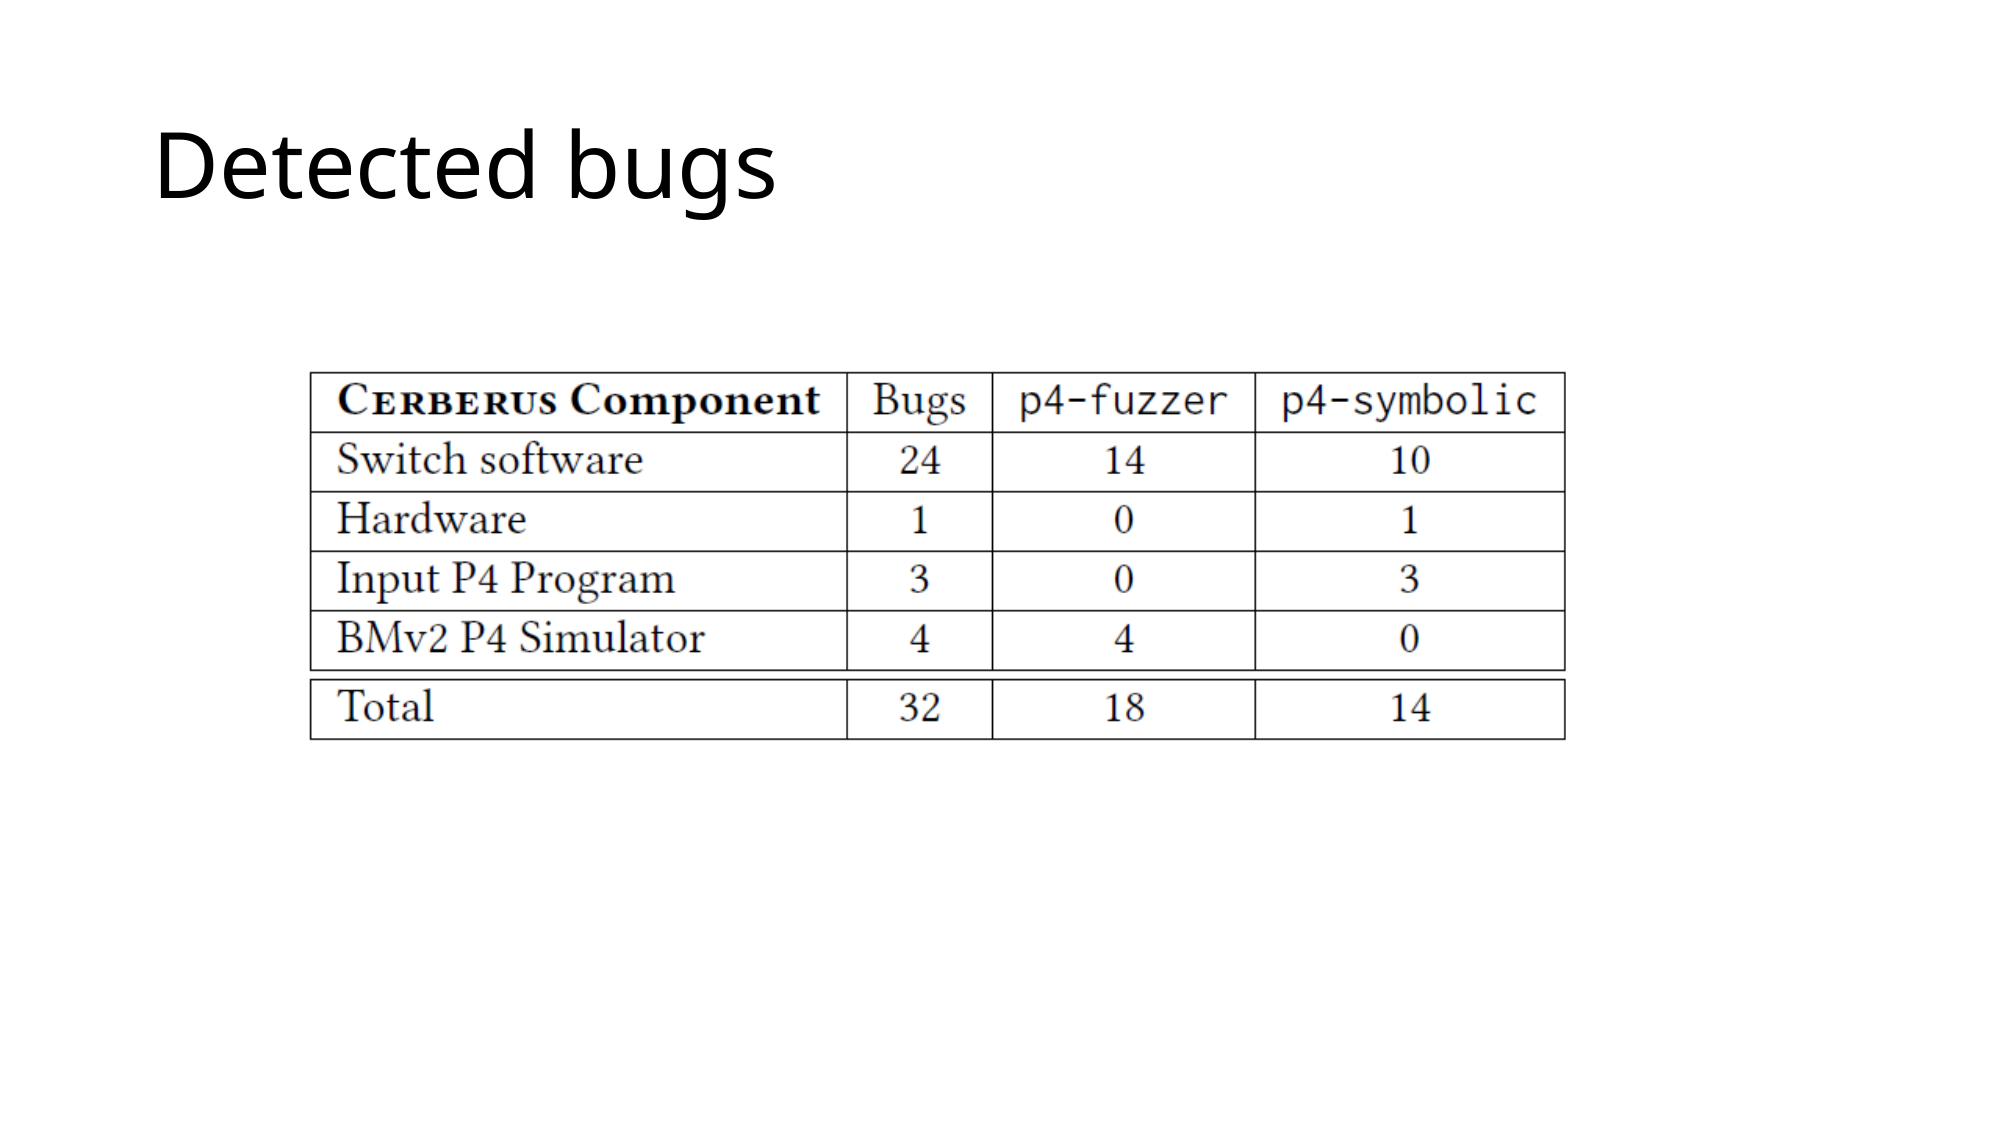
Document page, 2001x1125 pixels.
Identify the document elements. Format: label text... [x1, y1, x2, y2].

picture [282, 366, 1591, 759]
title Detected bugs [137, 59, 1863, 278]
